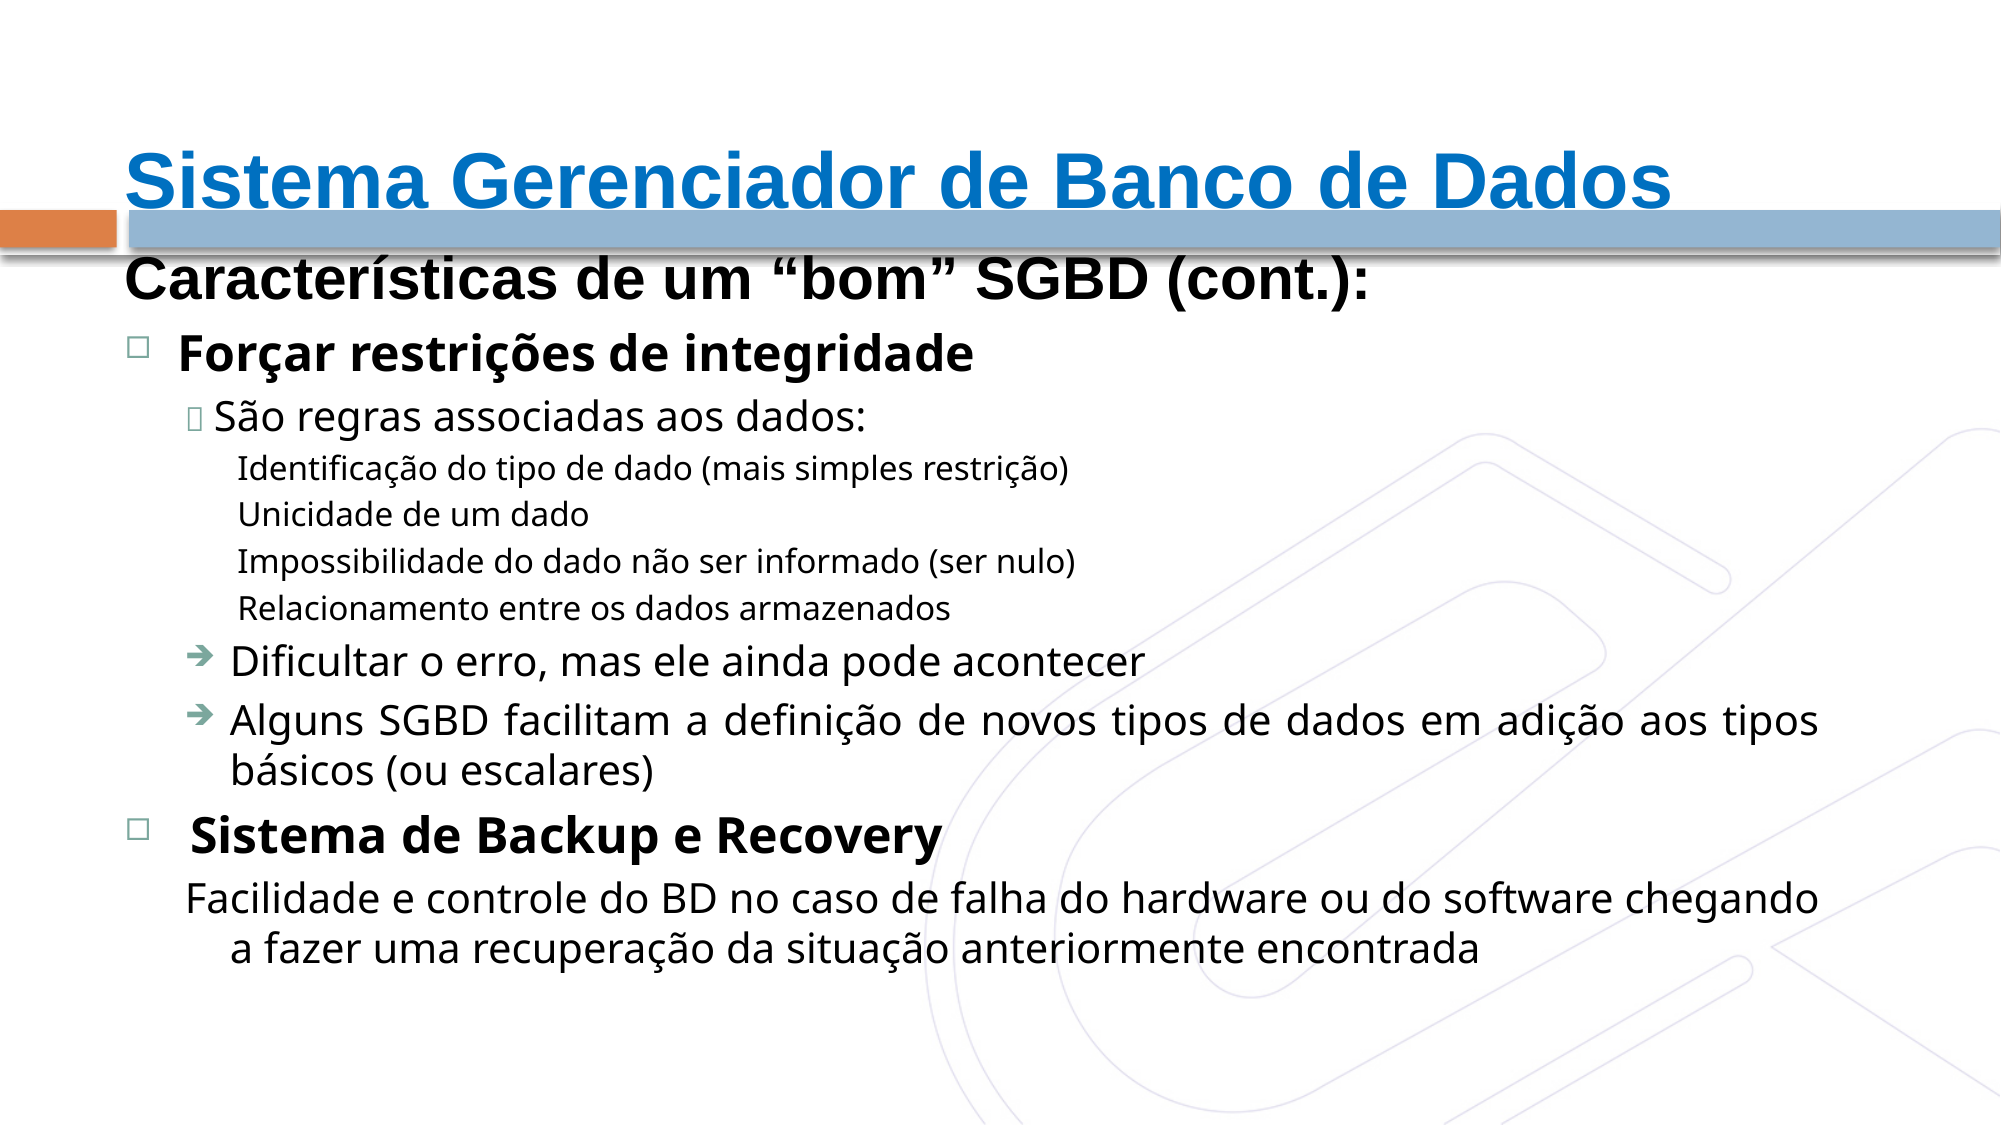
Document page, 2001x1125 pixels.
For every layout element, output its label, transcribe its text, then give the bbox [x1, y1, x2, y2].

list Sistema Gerenciador de Banco de Dados Características de um “bom” SGBD (cont.): Forçar restrições de integridade  São regras associadas aos dados: Identificação do tipo de dado (mais simples restrição) Unicidade de um dado Impossibilidade do dado não ser informado (ser nulo) Relacionamento entre os dados armazenados Dificultar o erro, mas ele ainda pode acontecer Alguns SGBD facilitam a definição de novos tipos de dados em adição aos tipos básicos (ou escalares) Sistema de Backup e Recovery Facilidade e controle do BD no caso de falha do hardware ou do software chegando a fazer uma recuperação da situação anteriormente encontrada [109, 122, 1835, 1087]
